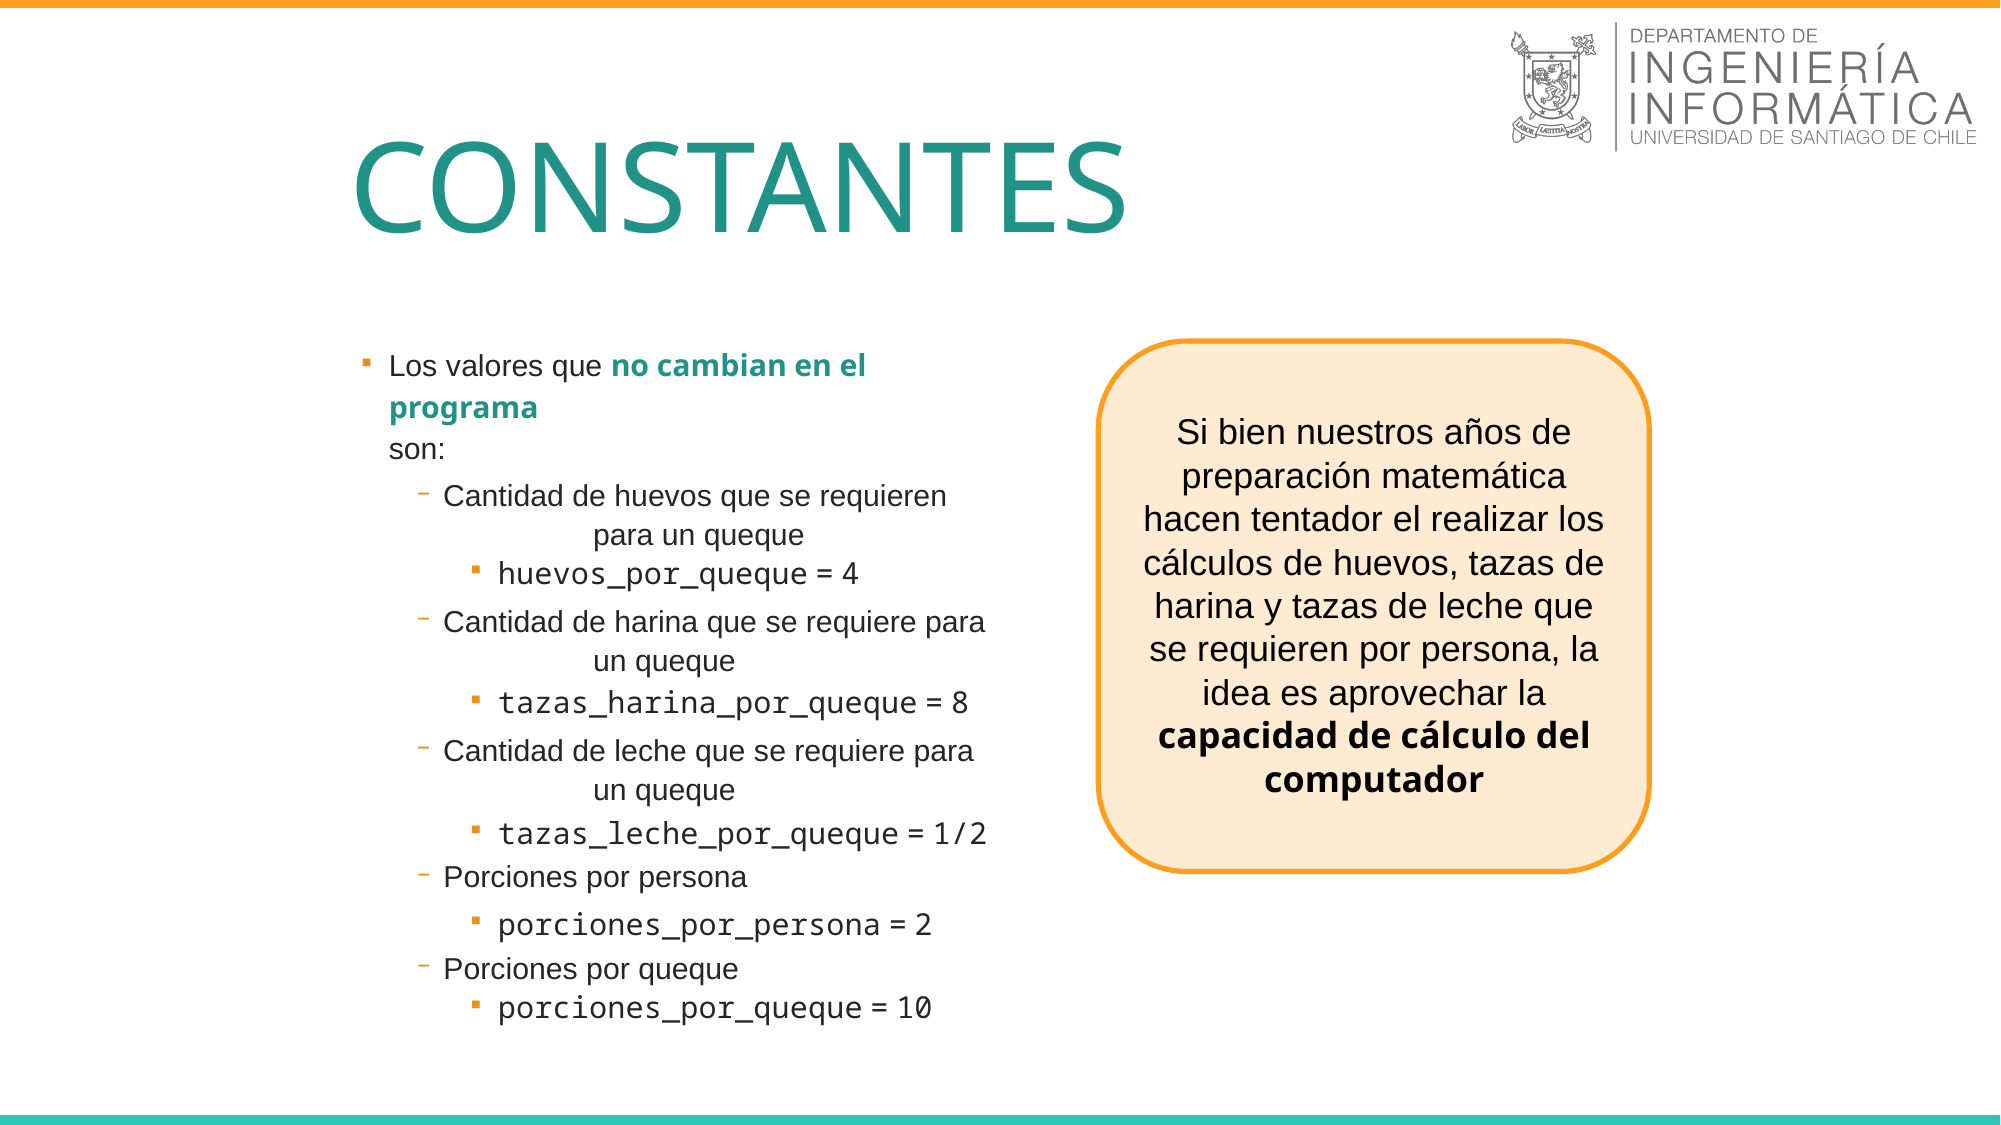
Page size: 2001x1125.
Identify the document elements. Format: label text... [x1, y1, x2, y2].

title CONSTANTES [347, 85, 1254, 277]
text_box Los valores que no cambian en el programa son: Cantidad de huevos que se requieren para un queque huevos_por_queque = 4 Cantidad de harina que se requiere para un queque tazas_harina_por_queque = 8 Cantidad de leche que se requiere para un queque tazas_leche_por_queque = 1/2 Porciones por persona porciones_por_persona = 2 Porciones por queque porciones_por_queque = 10 [359, 339, 1004, 1025]
picture [1489, 8, 2000, 170]
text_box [1098, 340, 1650, 872]
